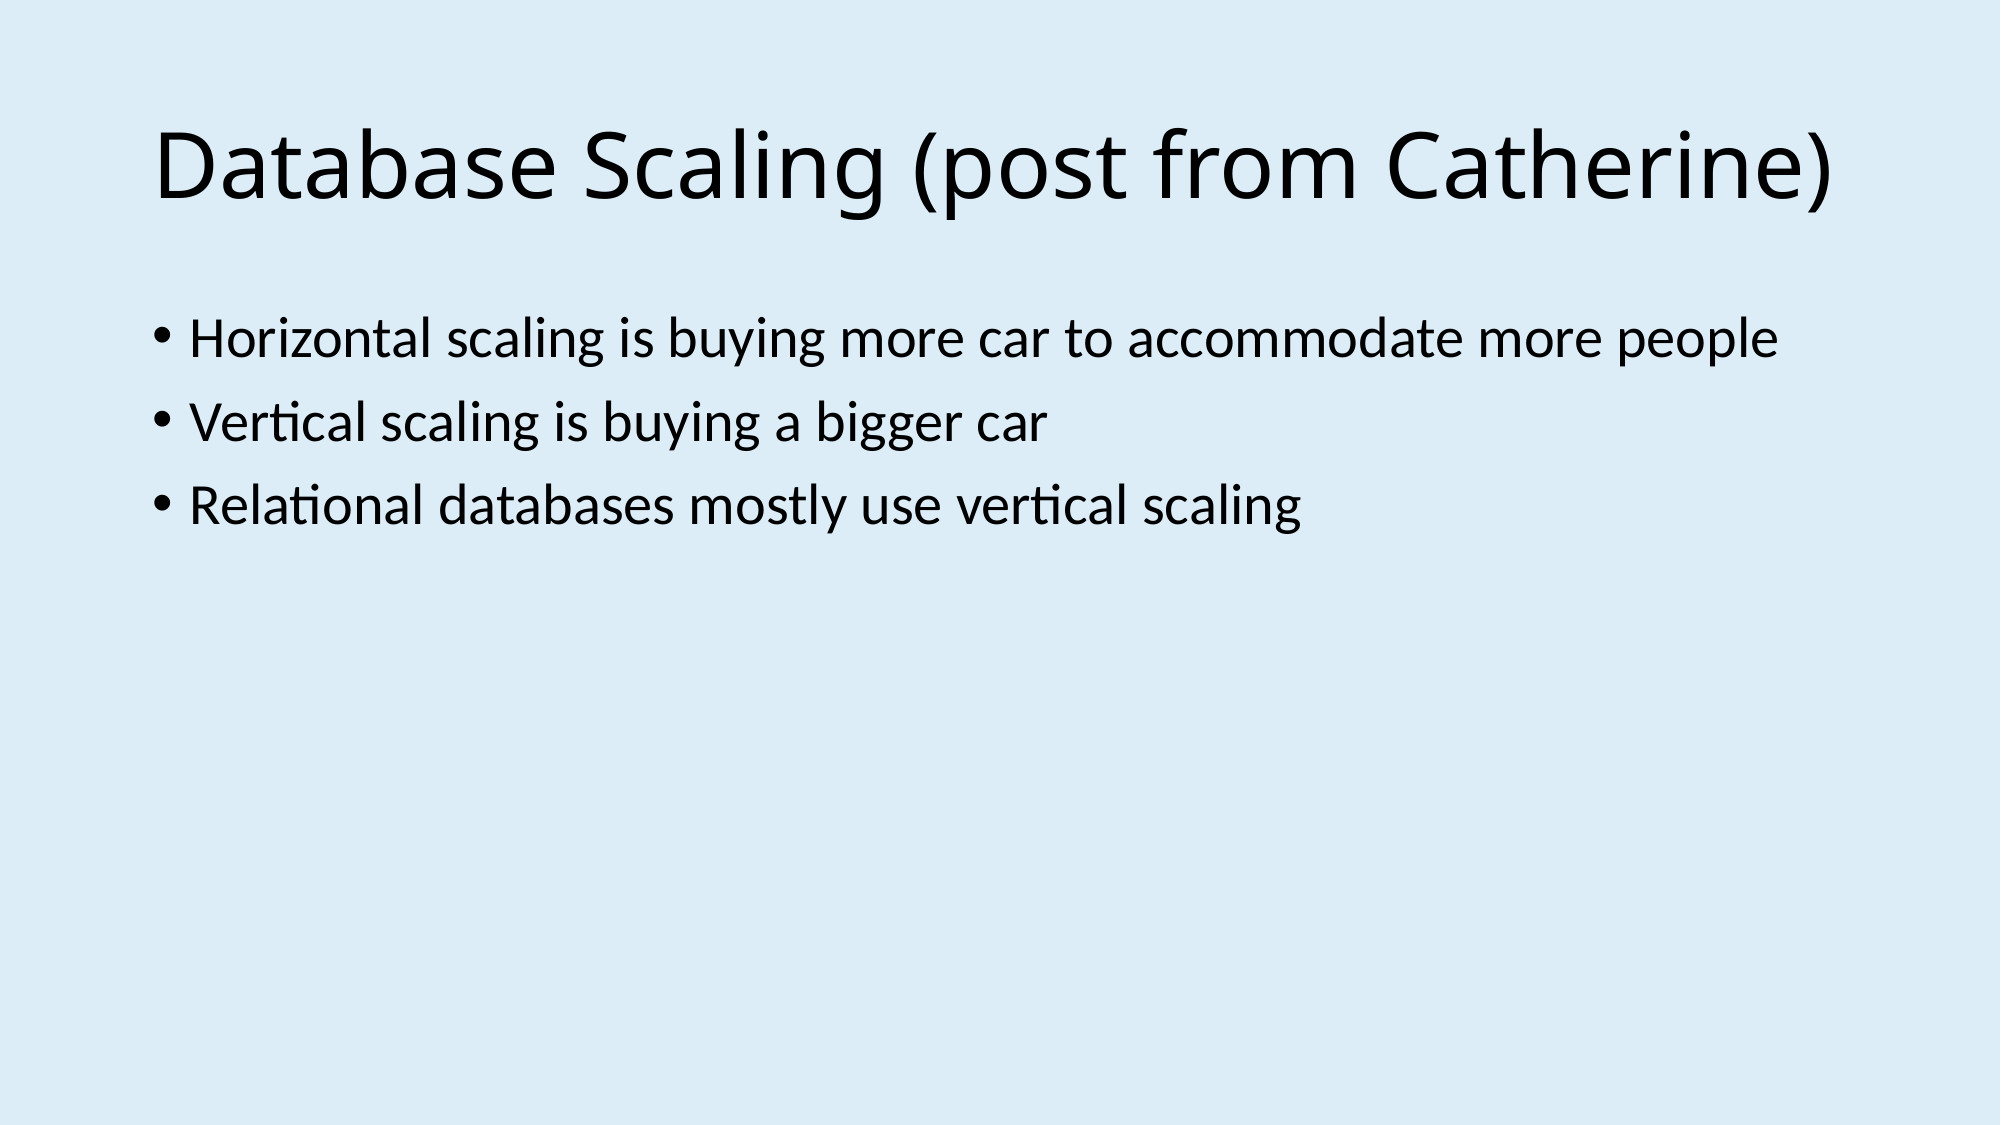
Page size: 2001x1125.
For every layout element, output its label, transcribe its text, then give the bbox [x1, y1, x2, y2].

list Horizontal scaling is buying more car to accommodate more people Vertical scaling is buying a bigger car Relational databases mostly use vertical scaling [137, 299, 1863, 1014]
title Database Scaling (post from Catherine) [137, 59, 1863, 278]
